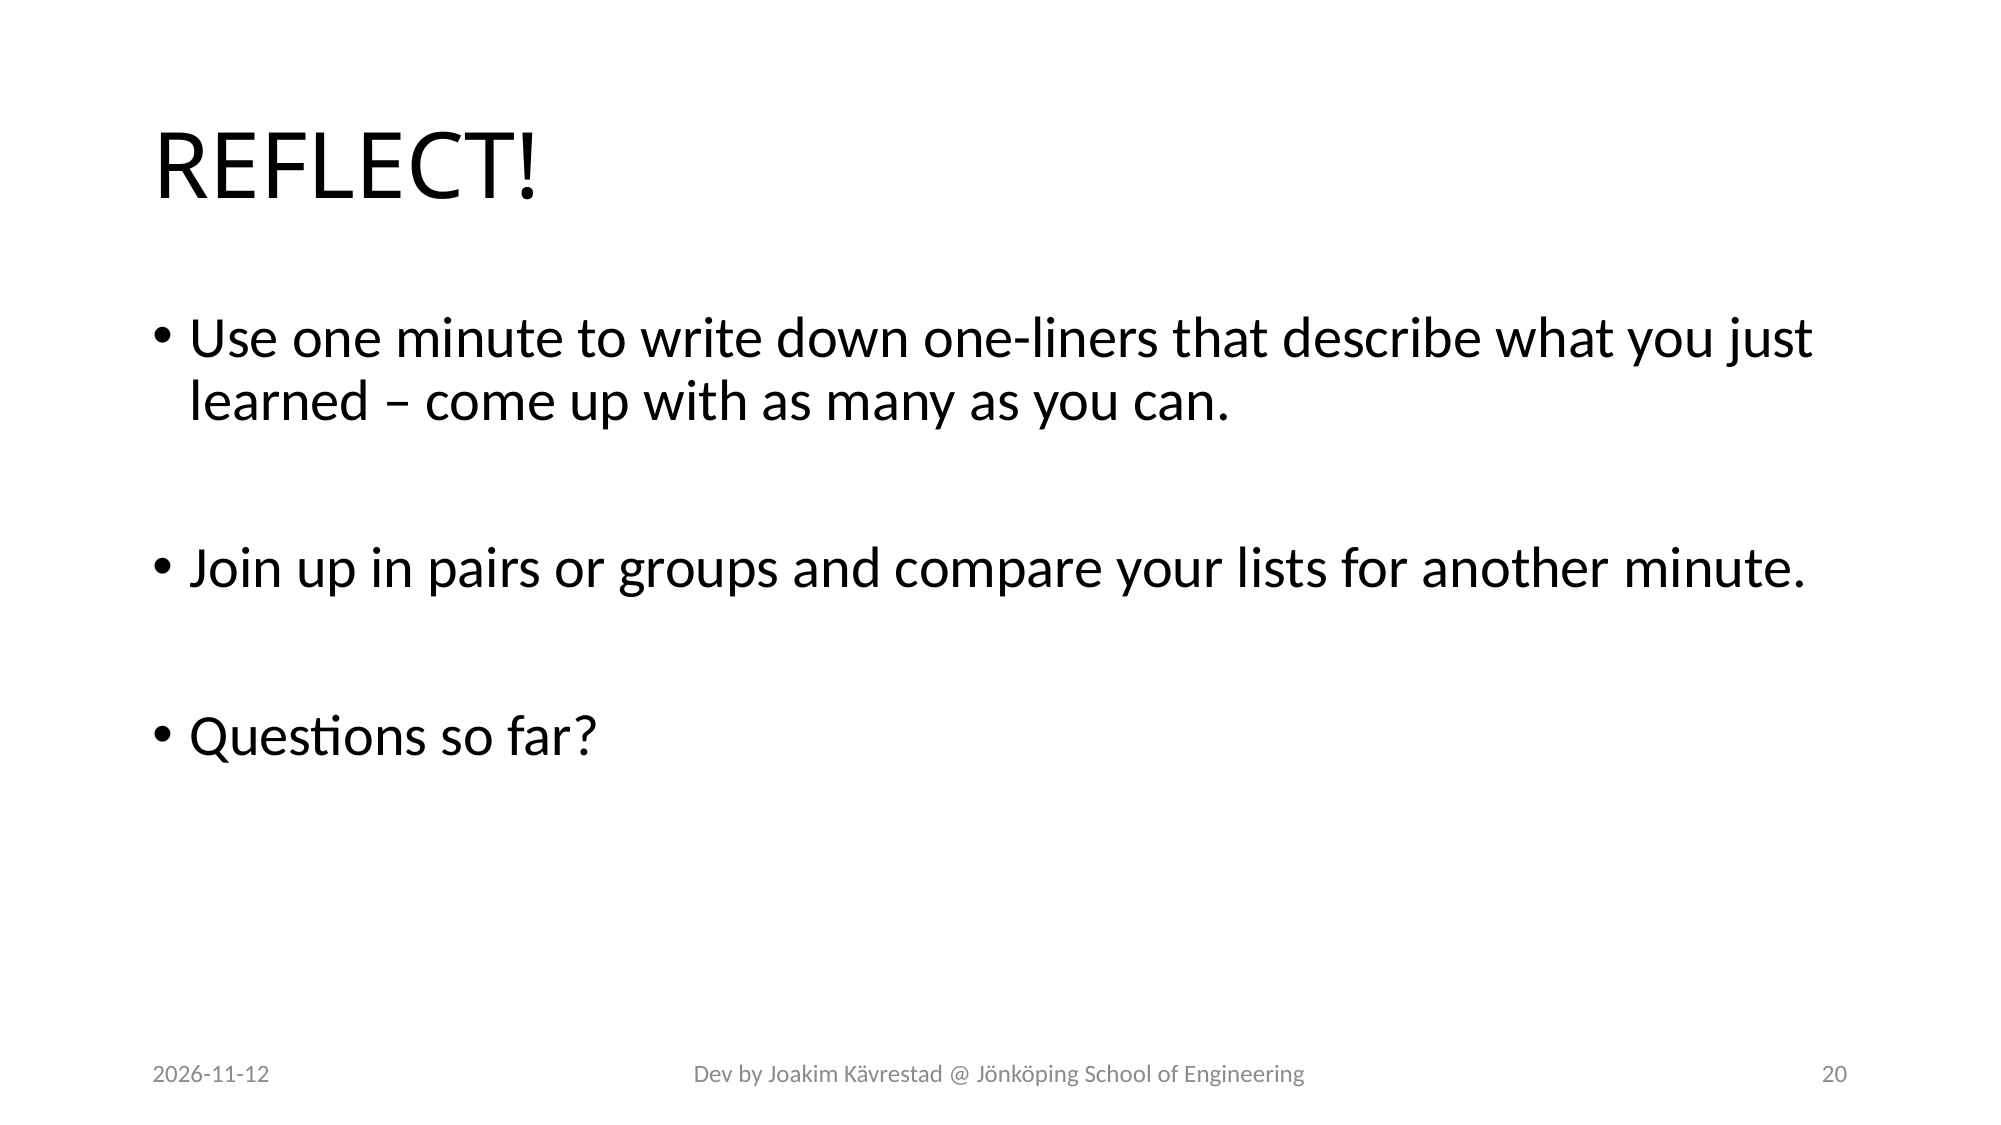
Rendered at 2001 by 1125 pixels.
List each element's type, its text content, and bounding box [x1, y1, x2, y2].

slide_number 20 [1412, 1042, 1863, 1103]
list Use one minute to write down one-liners that describe what you just learned – come up with as many as you can. Join up in pairs or groups and compare your lists for another minute. Questions so far? [137, 299, 1863, 1014]
title REFLECT! [137, 59, 1863, 278]
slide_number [137, 1042, 588, 1103]
footer Dev by Joakim Kävrestad @ Jönköping School of Engineering [662, 1042, 1338, 1103]
